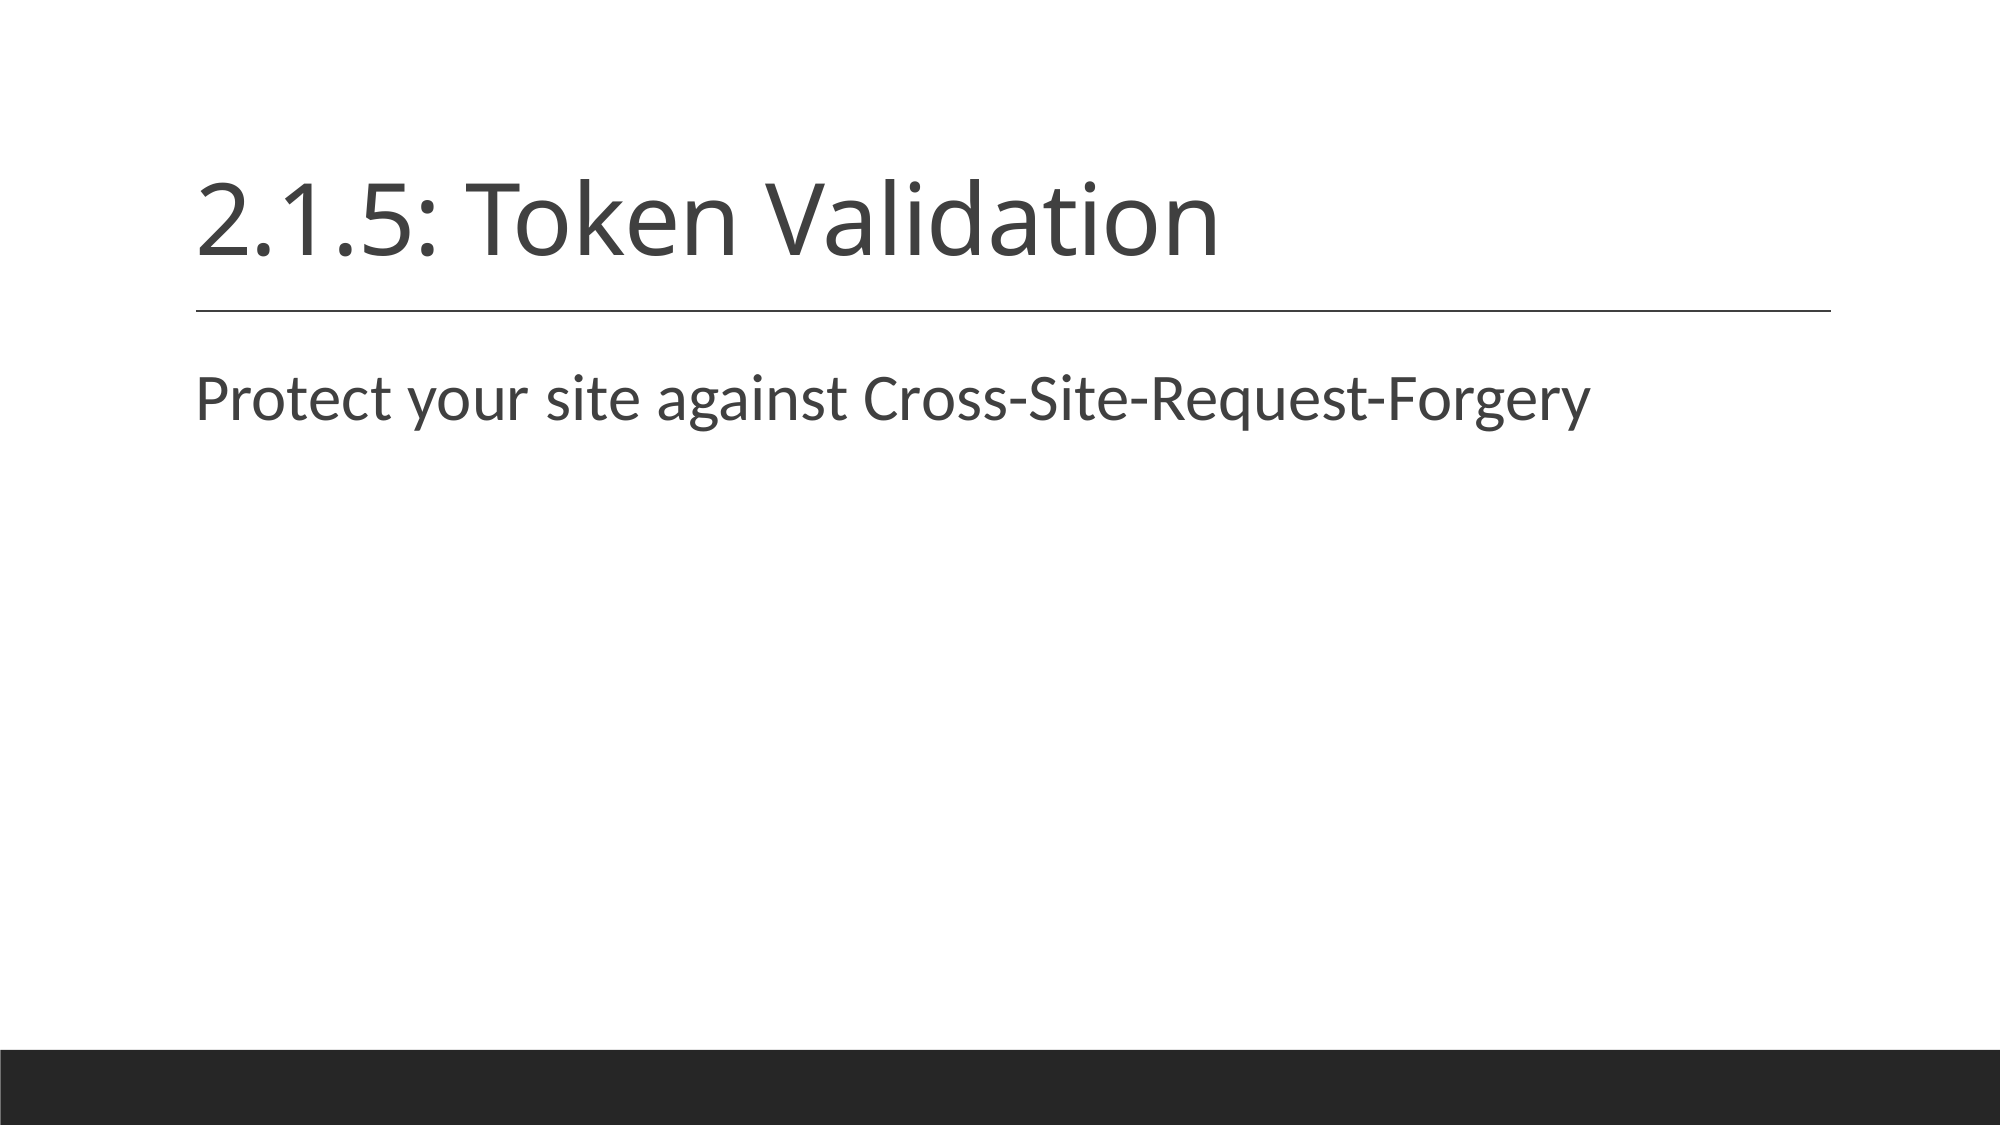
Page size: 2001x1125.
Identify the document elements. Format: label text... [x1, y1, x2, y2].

list Protect your site against Cross-Site-Request-Forgery [180, 345, 1830, 963]
title 2.1.5: Token Validation [180, 47, 1830, 285]
